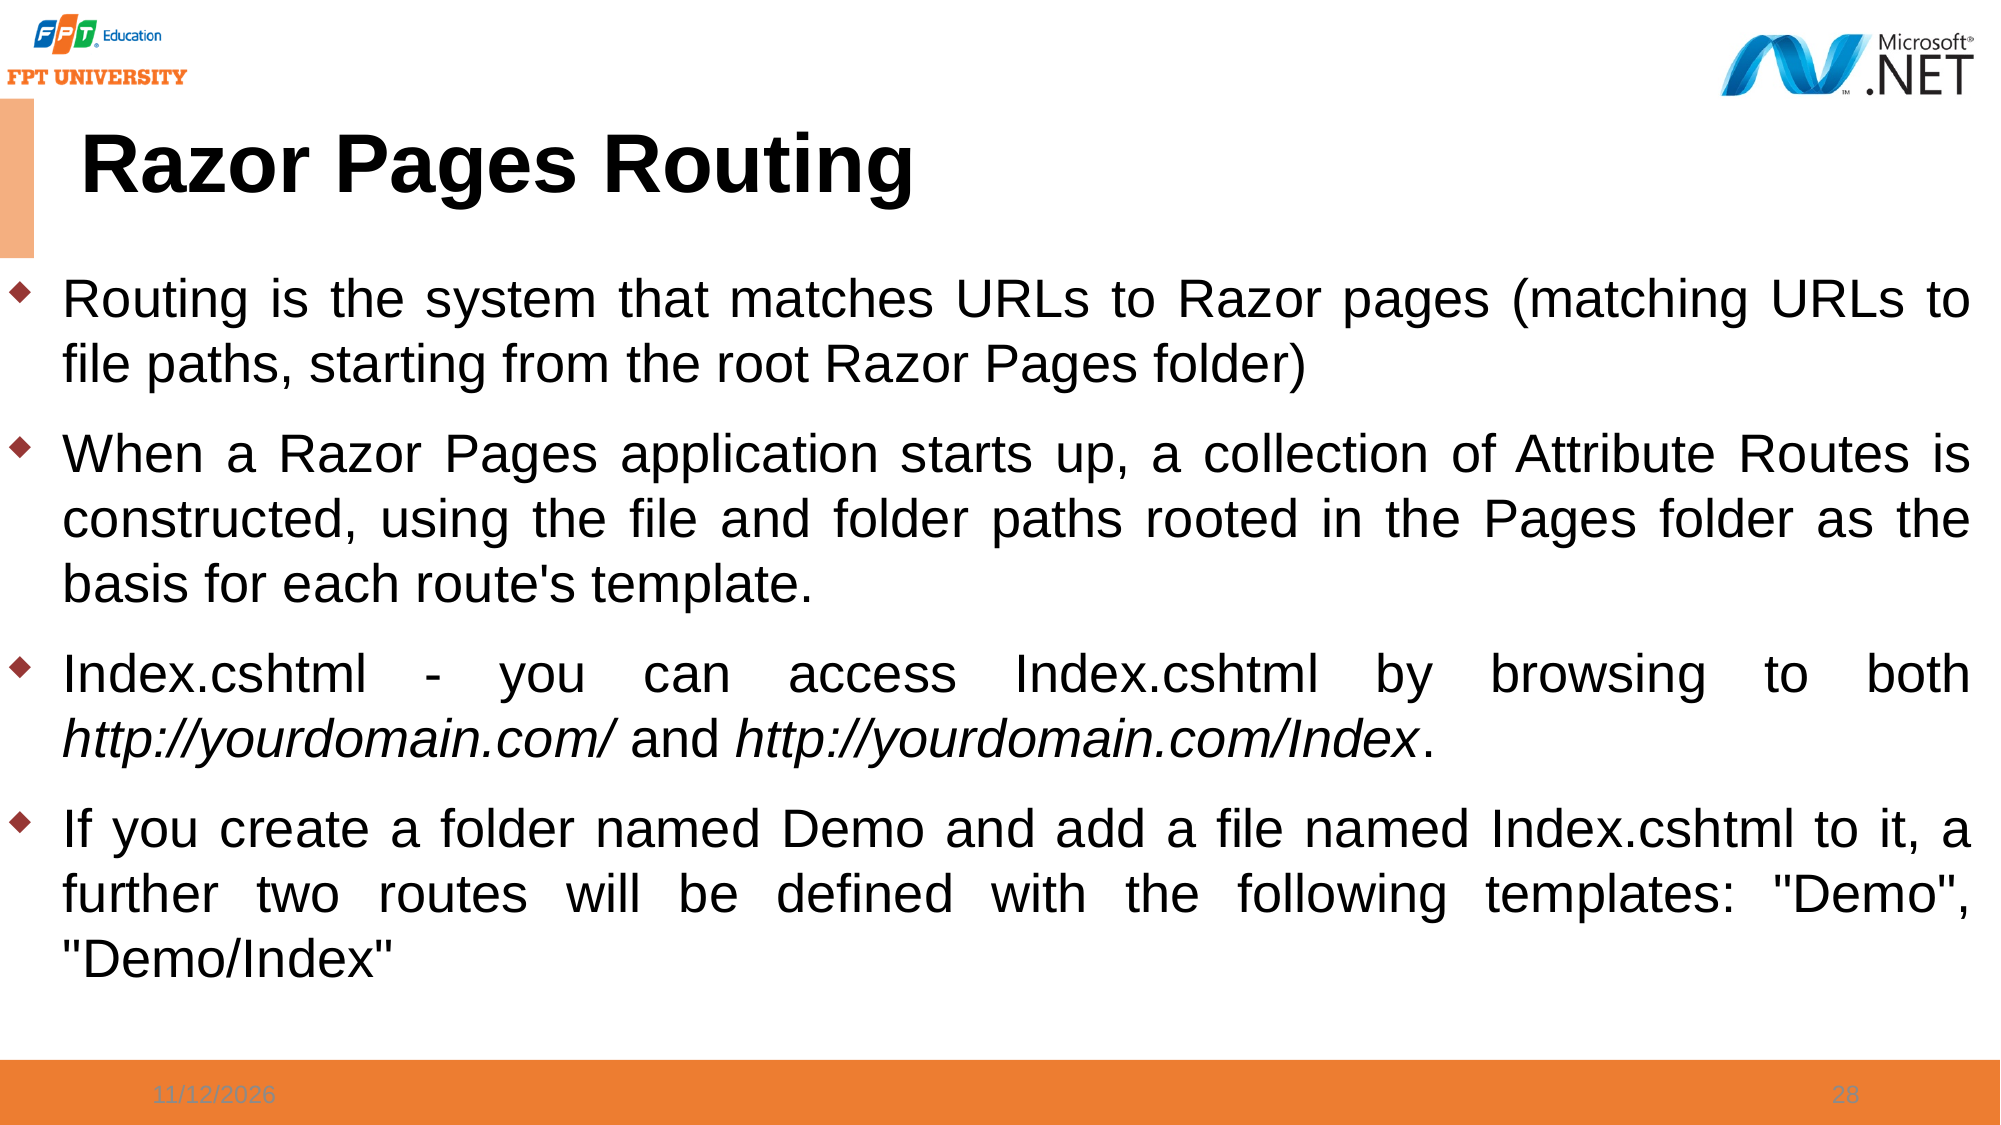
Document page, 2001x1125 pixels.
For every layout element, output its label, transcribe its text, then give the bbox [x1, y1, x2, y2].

picture [1685, 0, 2001, 129]
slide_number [137, 1063, 588, 1123]
title Razor Pages Routing [65, 118, 1952, 213]
slide_number 28 [1424, 1063, 1875, 1123]
picture [0, 0, 194, 95]
text_box Routing is the system that matches URLs to Razor pages (matching URLs to file paths, starting from the root Razor Pages folder) When a Razor Pages application starts up, a collection of Attribute Routes is constructed, using the file and folder paths rooted in the Pages folder as the basis for each route's template. Index.cshtml - you can access Index.cshtml by browsing to both http://yourdomain.com/ and http://yourdomain.com/Index. If you create a folder named Demo and add a file named Index.cshtml to it, a further two routes will be defined with the following templates: "Demo", "Demo/Index" [0, 256, 1990, 996]
